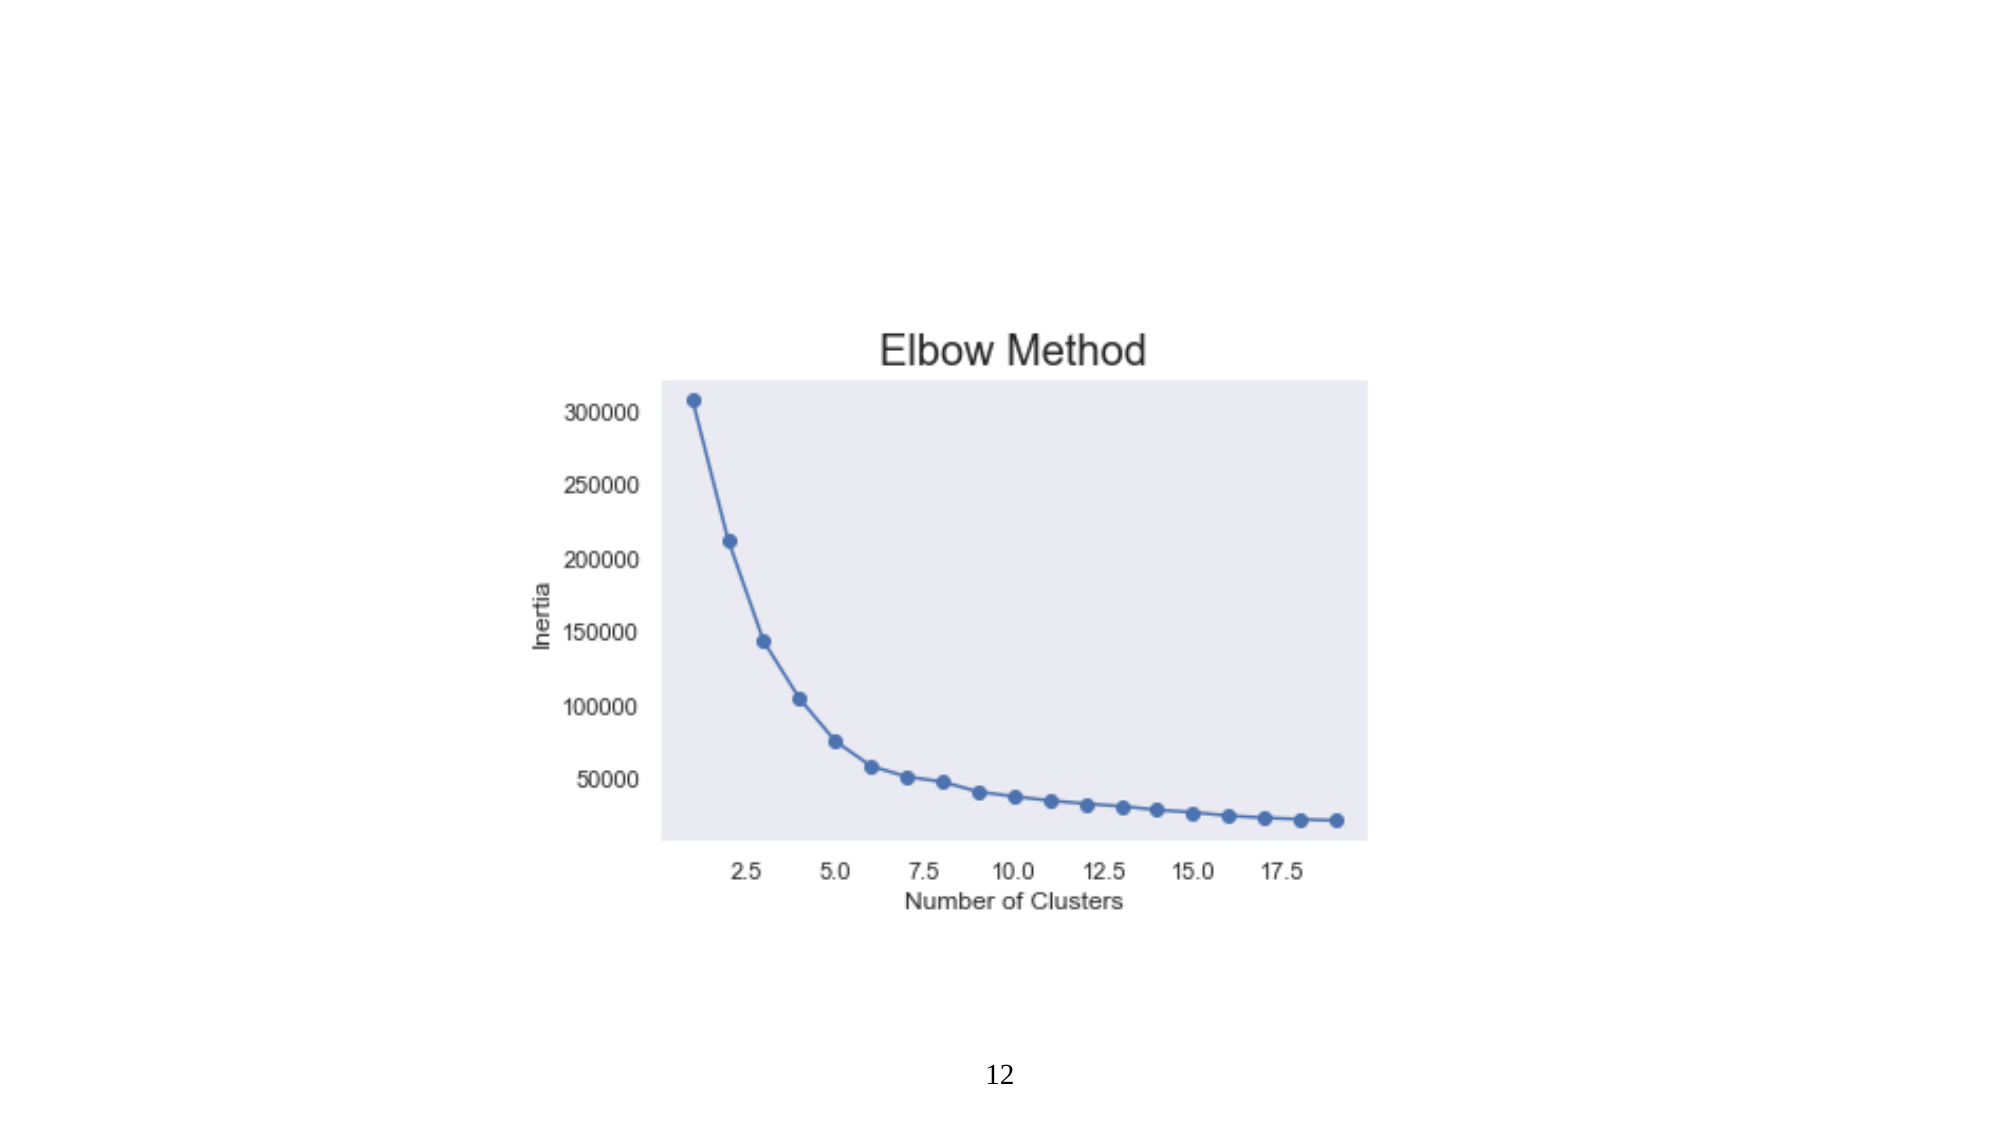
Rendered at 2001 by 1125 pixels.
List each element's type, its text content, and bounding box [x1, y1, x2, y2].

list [518, 319, 1383, 930]
footer 12 [662, 1042, 1338, 1103]
